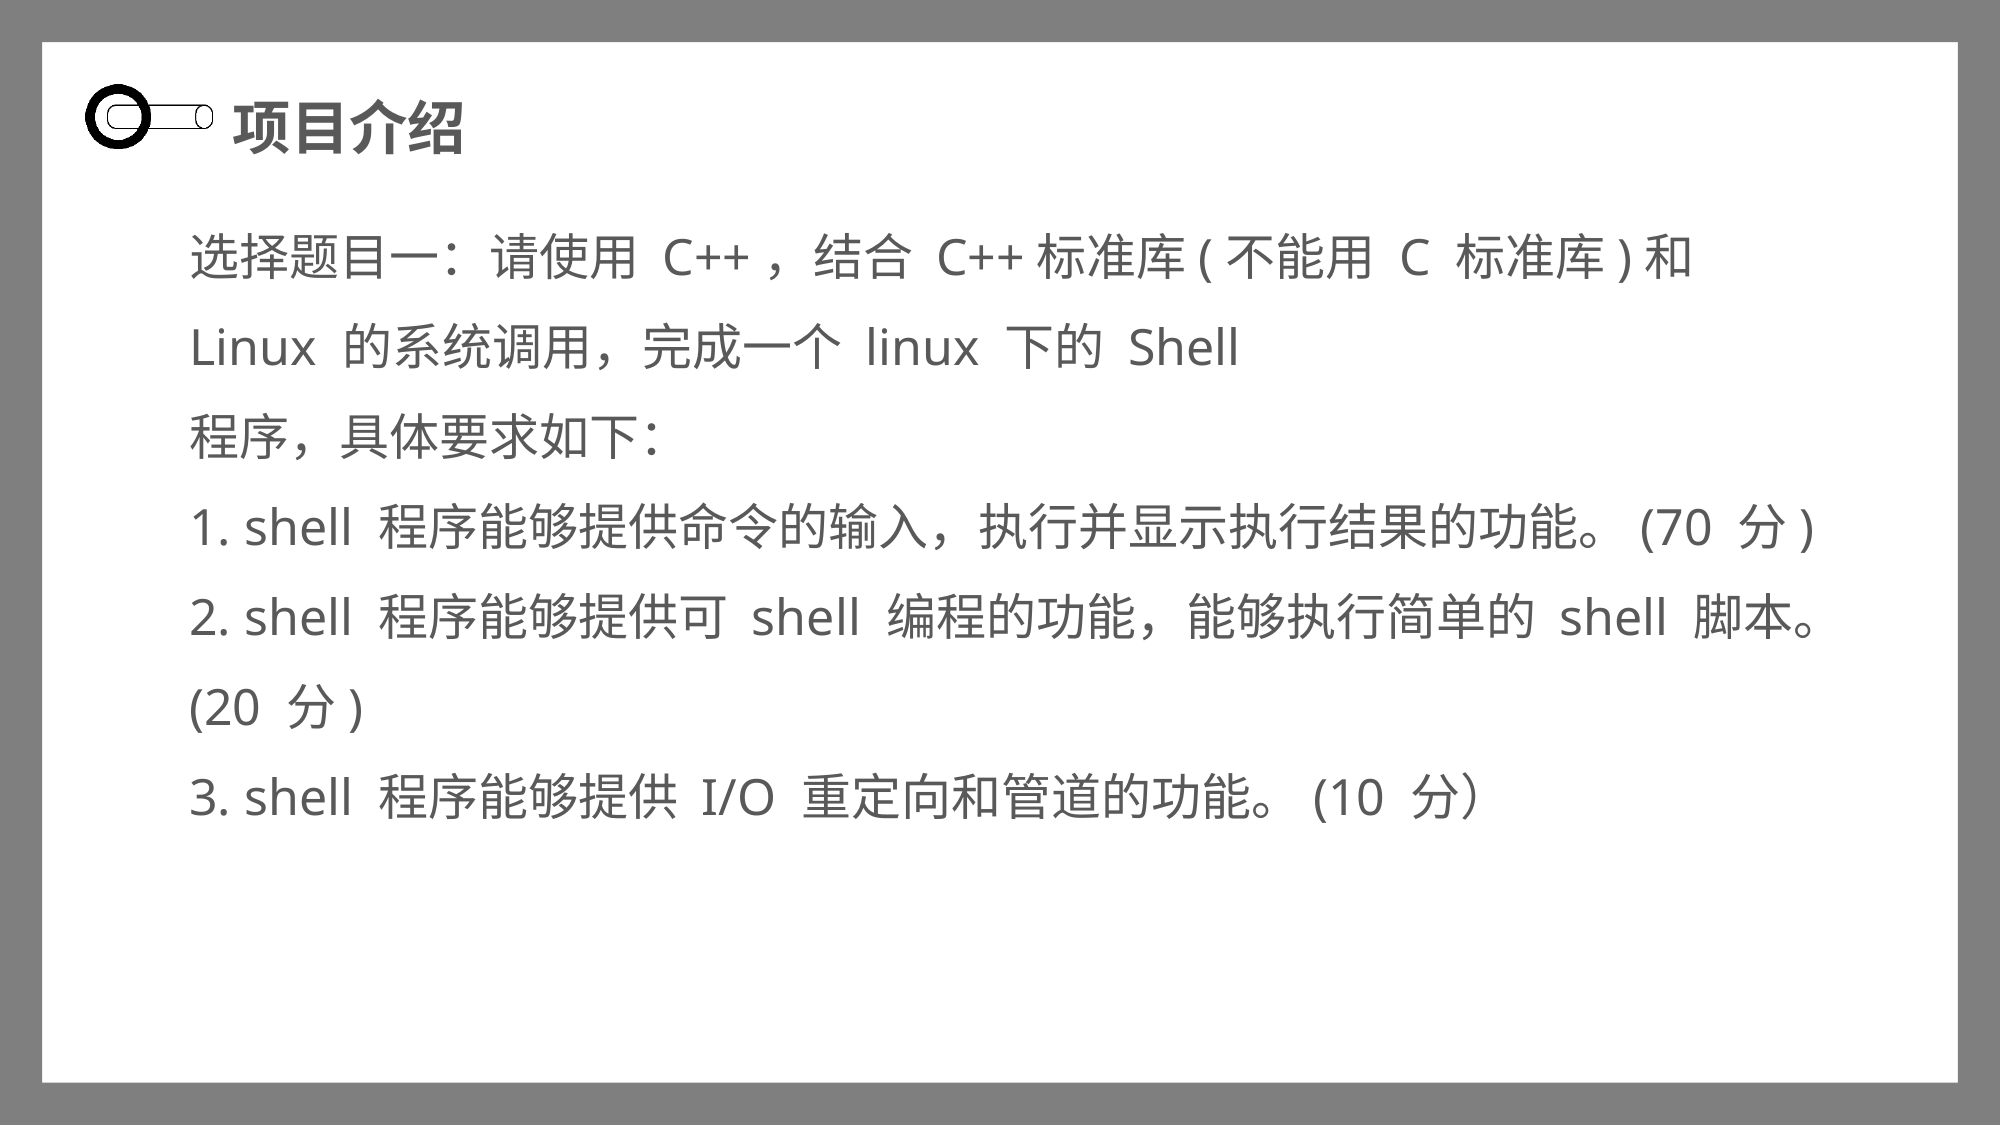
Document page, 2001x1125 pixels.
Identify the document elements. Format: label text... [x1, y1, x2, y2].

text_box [85, 84, 620, 162]
text_box 选择题目一：请使用 C++，结合 C++标准库(不能用 C 标准库)和 Linux 的系统调用，完成一个 linux 下的 Shell 程序，具体要求如下： 1. shell 程序能够提供命令的输入，执行并显示执行结果的功能。(70 分) 2. shell 程序能够提供可 shell 编程的功能，能够执行简单的 shell 脚本。(20 分) 3. shell 程序能够提供 I/O 重定向和管道的功能。(10 分） [174, 187, 1838, 833]
text_box [0, 0, 2000, 1125]
